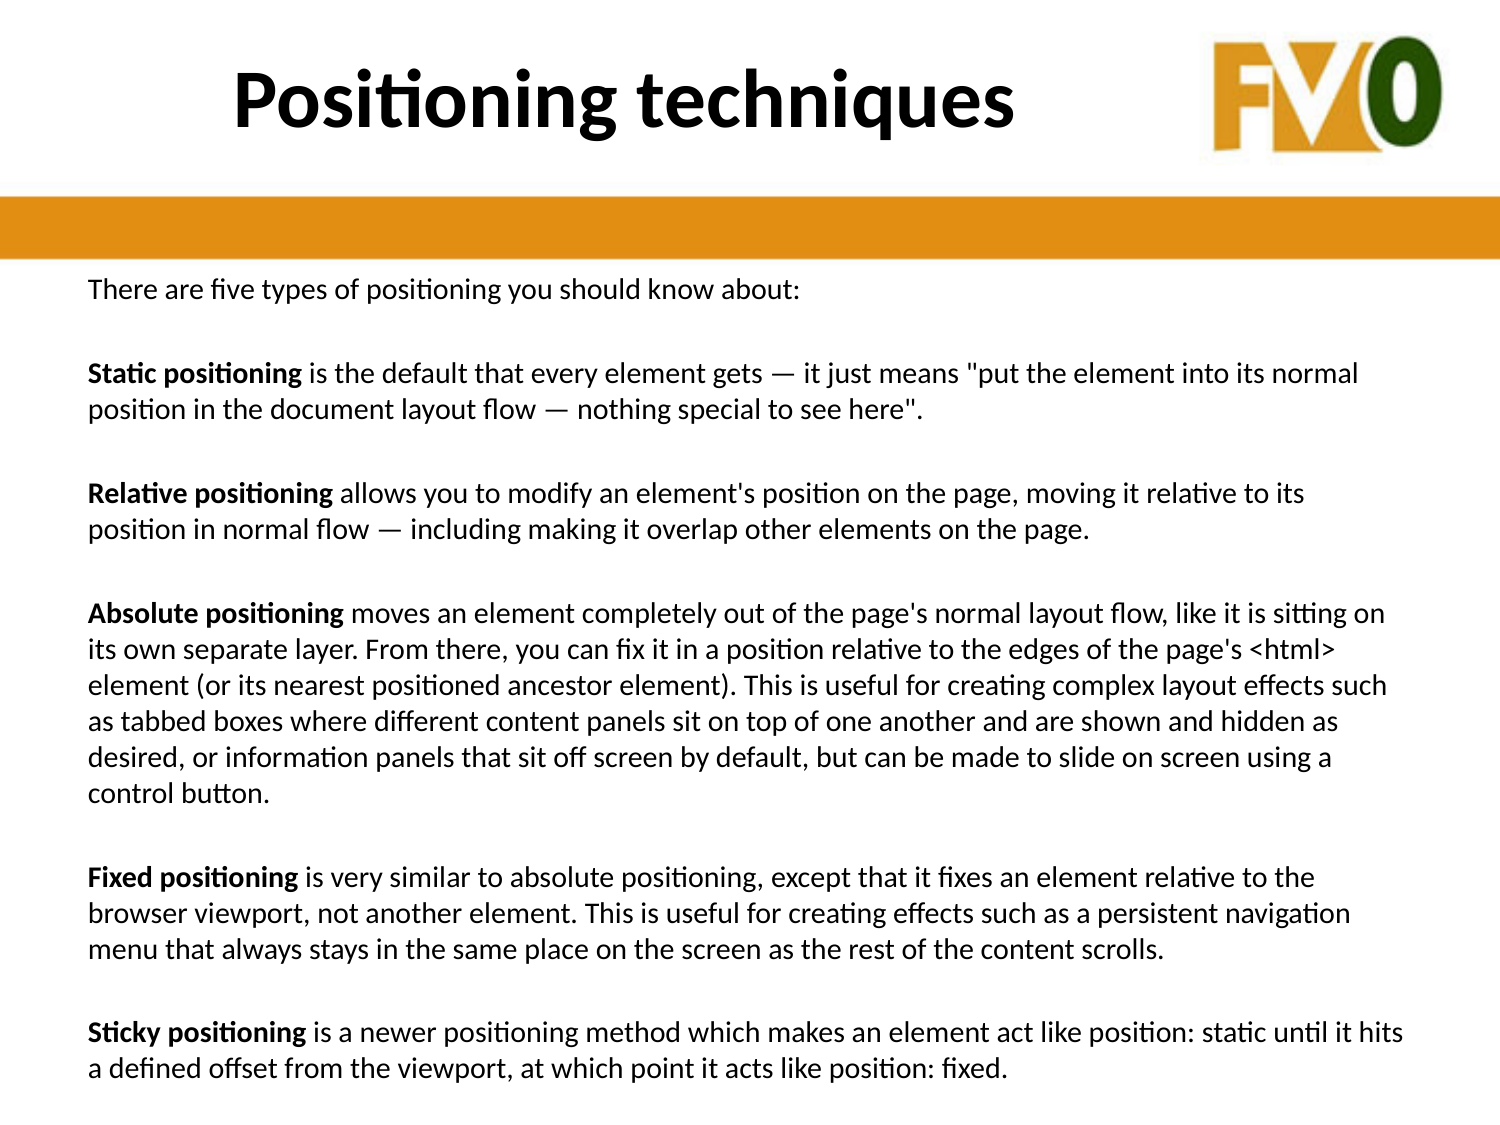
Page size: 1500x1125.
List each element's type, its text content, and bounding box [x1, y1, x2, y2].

list There are five types of positioning you should know about: Static positioning is the default that every element gets — it just means "put the element into its normal position in the document layout flow — nothing special to see here". Relative positioning allows you to modify an element's position on the page, moving it relative to its position in normal flow — including making it overlap other elements on the page. Absolute positioning moves an element completely out of the page's normal layout flow, like it is sitting on its own separate layer. From there, you can fix it in a position relative to the edges of the page's <html> element (or its nearest positioned ancestor element). This is useful for creating complex layout effects such as tabbed boxes where different content panels sit on top of one another and are shown and hidden as desired, or information panels that sit off screen by default, but can be made to slide on screen using a control button. Fixed positioning is very similar to absolute positioning, except that it fixes an element relative to the browser viewport, not another element. This is useful for creating effects such as a persistent navigation menu that always stays in the same place on the screen as the rest of the content scrolls. Sticky positioning is a newer positioning method which makes an element act like position: static until it hits a defined offset from the viewport, at which point it acts like position: fixed. [72, 262, 1423, 1100]
picture [0, 0, 1500, 1125]
title Positioning techniques [0, 0, 1300, 188]
